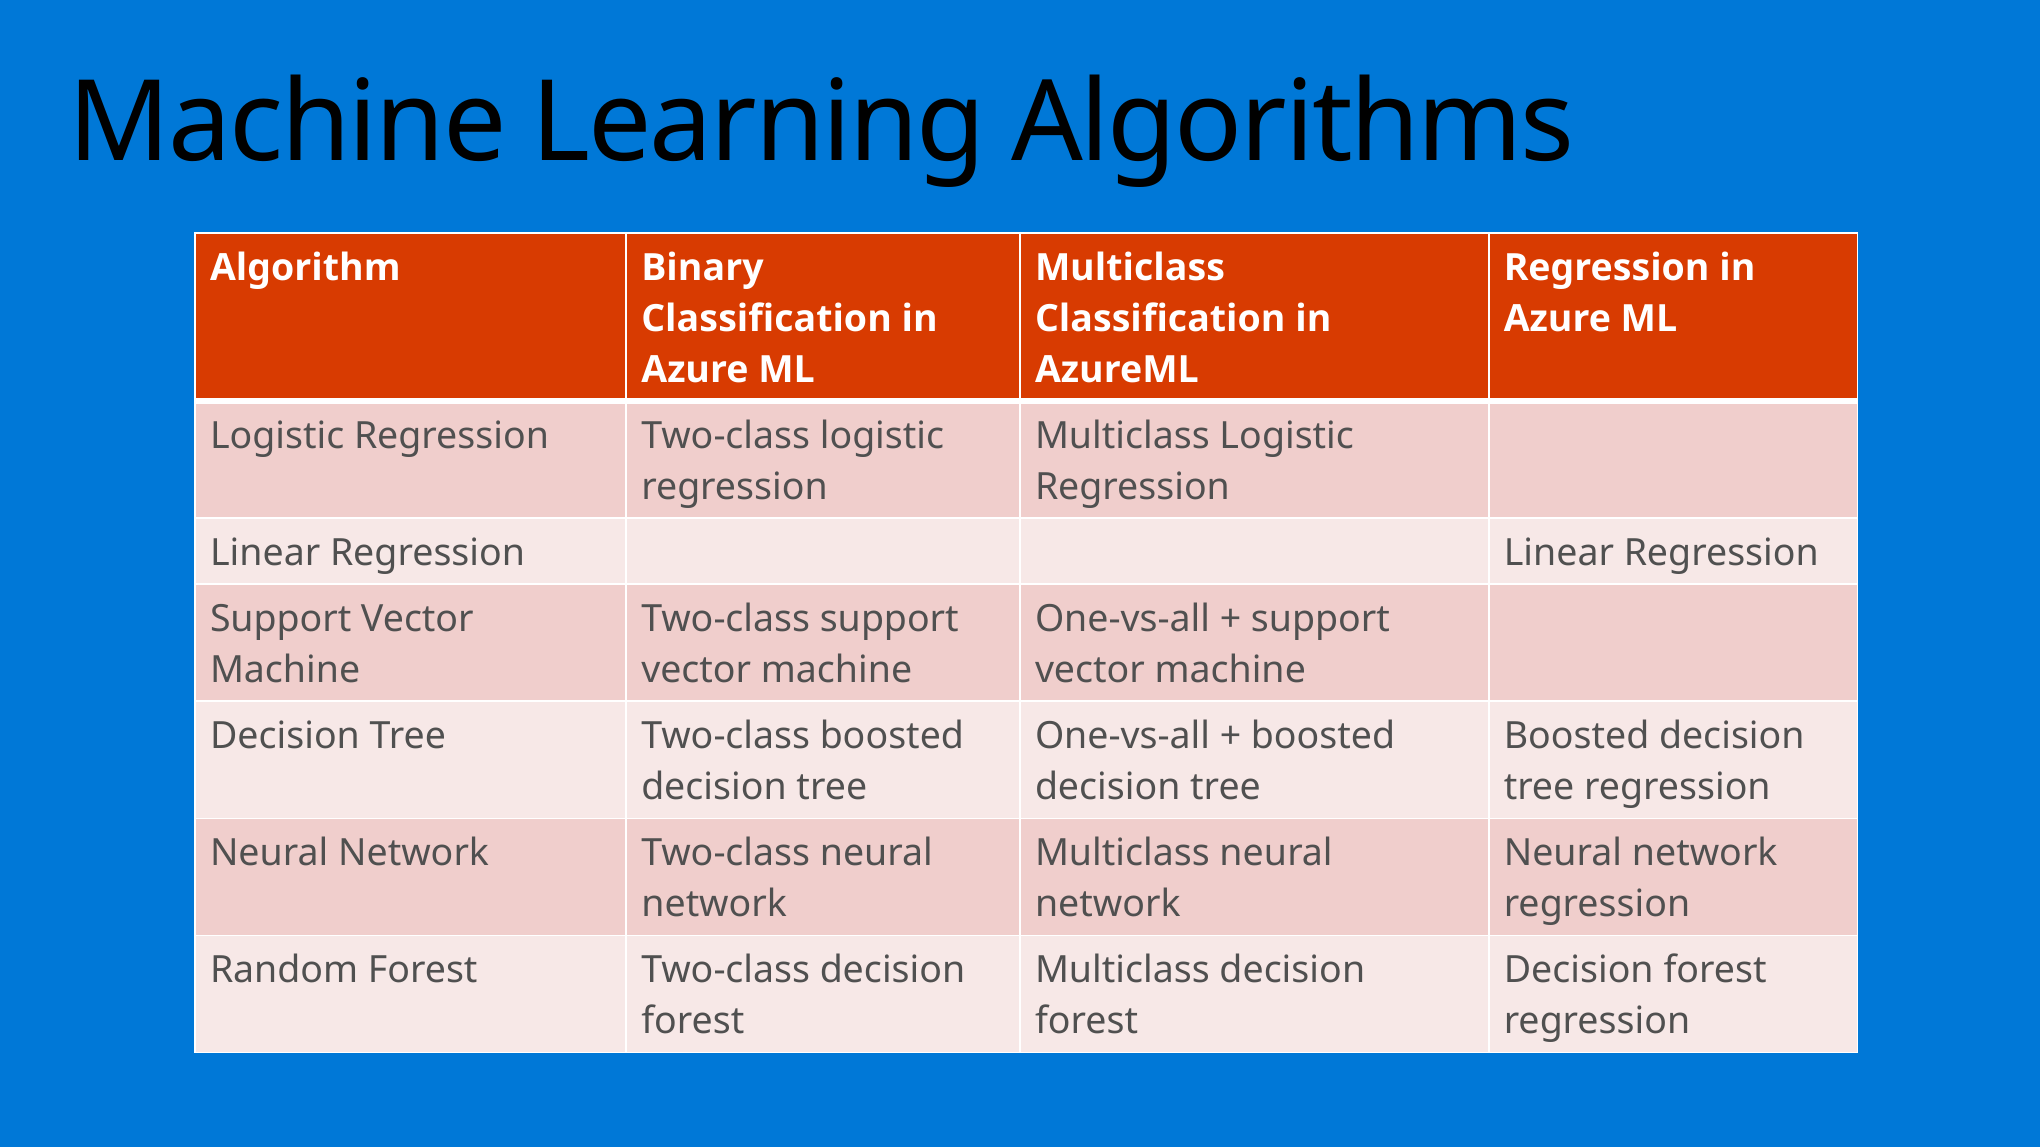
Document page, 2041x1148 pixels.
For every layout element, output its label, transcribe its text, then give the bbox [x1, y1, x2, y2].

table_cell Linear Regression [196, 519, 625, 583]
table_cell Two-class boosted decision tree [627, 702, 1019, 818]
table_cell Two-class support vector machine [627, 585, 1019, 700]
table_cell Two-class neural network [627, 819, 1019, 935]
table_cell Neural network regression [1490, 819, 1857, 935]
table_cell One-vs-all + boosted decision tree [1021, 702, 1488, 818]
table_cell Two-class decision forest [627, 936, 1019, 1052]
table_cell Decision Tree [196, 702, 625, 818]
table_cell [1021, 519, 1488, 583]
table_cell Support Vector Machine [196, 585, 625, 700]
table_cell [627, 519, 1019, 583]
table_cell One-vs-all + support vector machine [1021, 585, 1488, 700]
table_cell Multiclass decision forest [1021, 936, 1488, 1052]
table_cell [1490, 585, 1857, 700]
table_cell Random Forest [196, 936, 625, 1052]
table_cell Neural Network [196, 819, 625, 935]
table_header Algorithm [196, 234, 625, 398]
table_cell [1490, 404, 1857, 517]
table_cell Multiclass Logistic Regression [1021, 404, 1488, 517]
table_header Binary Classification in Azure ML [627, 234, 1019, 398]
table_header Multiclass Classification in AzureML [1021, 234, 1488, 398]
table_cell Decision forest regression [1490, 936, 1857, 1052]
table_cell Linear Regression [1490, 519, 1857, 583]
table_cell Multiclass neural network [1021, 819, 1488, 935]
table_cell Boosted decision tree regression [1490, 702, 1857, 818]
table_cell Logistic Regression [196, 404, 625, 517]
table_header Regression in Azure ML [1490, 234, 1857, 398]
table_cell Two-class logistic regression [627, 404, 1019, 517]
title Machine Learning Algorithms [45, 48, 1996, 199]
